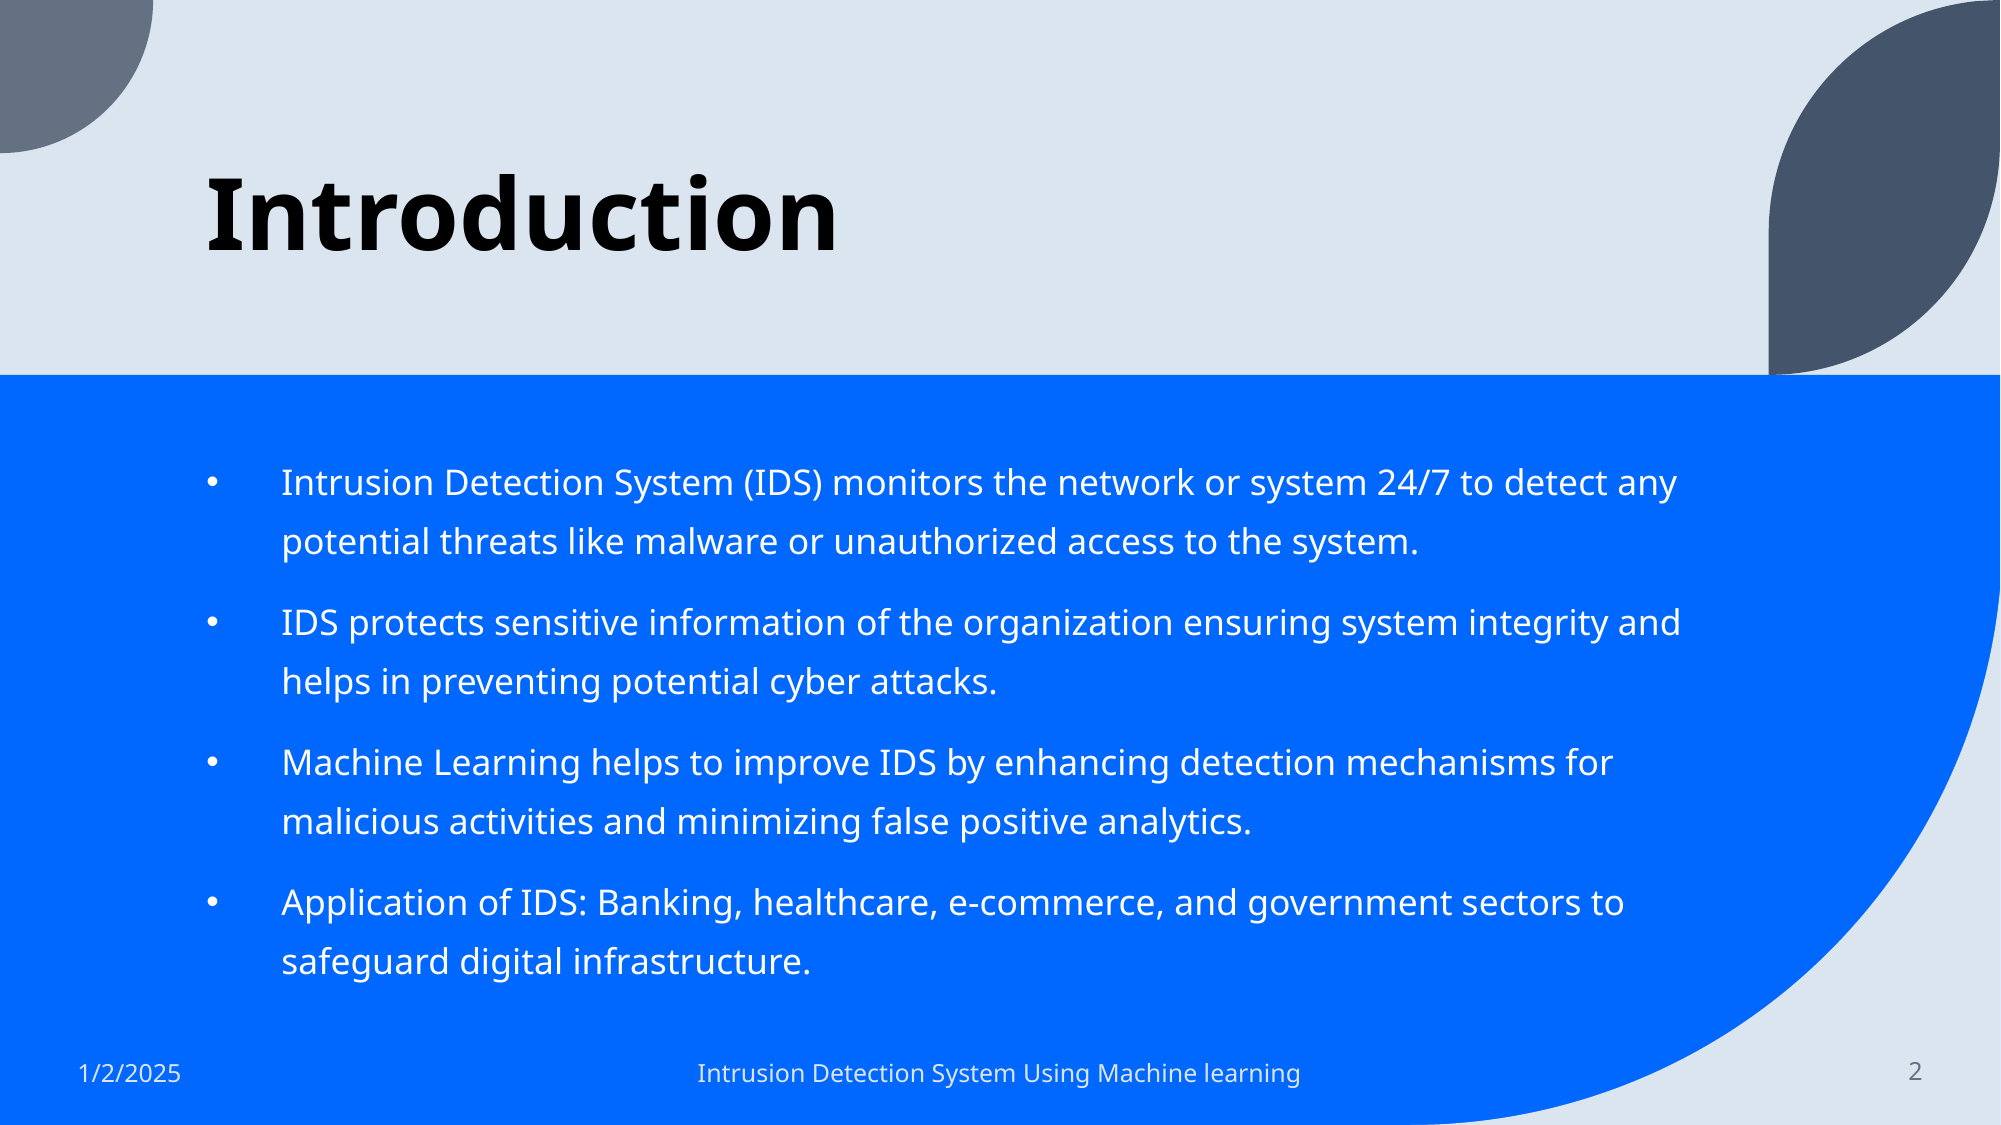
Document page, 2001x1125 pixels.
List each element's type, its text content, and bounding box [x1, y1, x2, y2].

title Introduction [191, 62, 1796, 280]
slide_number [62, 1042, 513, 1103]
list Intrusion Detection System (IDS) monitors the network or system 24/7 to detect any potential threats like malware or unauthorized access to the system. IDS protects sensitive information of the organization ensuring system integrity and helps in preventing potential cyber attacks. Machine Learning helps to improve IDS by enhancing detection mechanisms for malicious activities and minimizing false positive analytics. Application of IDS: Banking, healthcare, e-commerce, and government sectors to safeguard digital infrastructure. [191, 435, 1796, 999]
slide_number 2 [1674, 1042, 1938, 1103]
footer Intrusion Detection System Using Machine learning [662, 1042, 1338, 1103]
